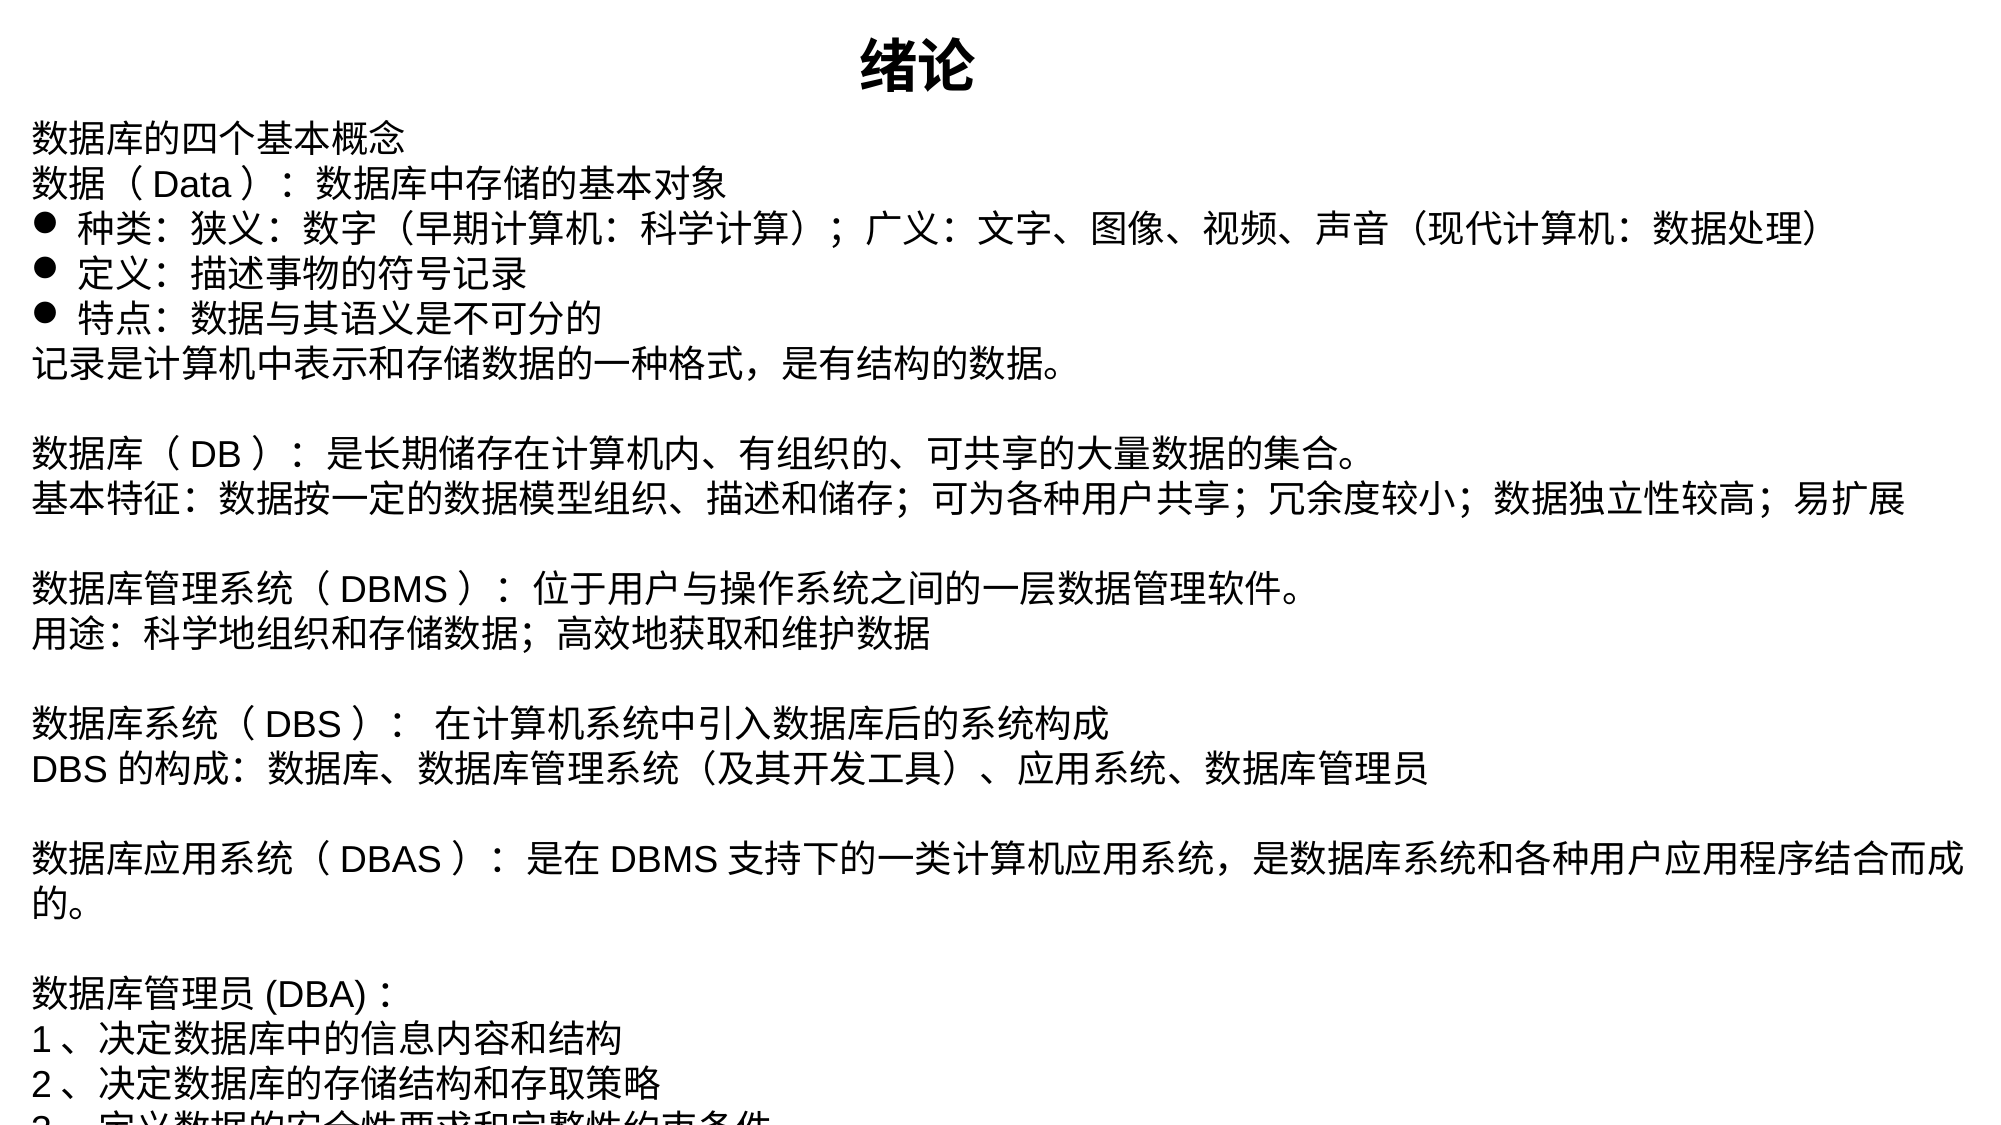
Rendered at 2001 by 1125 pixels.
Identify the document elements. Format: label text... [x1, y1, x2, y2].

text_box 数据库的四个基本概念 数据（Data）：数据库中存储的基本对象 种类：狭义：数字（早期计算机：科学计算）；广义：文字、图像、视频、声音（现代计算机：数据处理） 定义：描述事物的符号记录 特点：数据与其语义是不可分的 记录是计算机中表示和存储数据的一种格式，是有结构的数据。 数据库（DB）：是长期储存在计算机内、有组织的、可共享的大量数据的集合。 基本特征：数据按一定的数据模型组织、描述和储存；可为各种用户共享；冗余度较小；数据独立性较高；易扩展 数据库管理系统（DBMS）：位于用户与操作系统之间的一层数据管理软件。 用途：科学地组织和存储数据；高效地获取和维护数据 数据库系统（DBS）： 在计算机系统中引入数据库后的系统构成 DBS的构成：数据库、数据库管理系统（及其开发工具）、应用系统、数据库管理员 数据库应用系统（DBAS）：是在DBMS支持下的一类计算机应用系统，是数据库系统和各种用户应用程序结合而成的。 数据库管理员(DBA)： 1、决定数据库中的信息内容和结构 2、决定数据库的存储结构和存取策略 3、定义数据的安全性要求和完整性约束条件 4、监控数据库的使用和运行 5、数据库的改进和重组 [16, 107, 1984, 1107]
text_box 绪论 [845, 21, 1512, 107]
